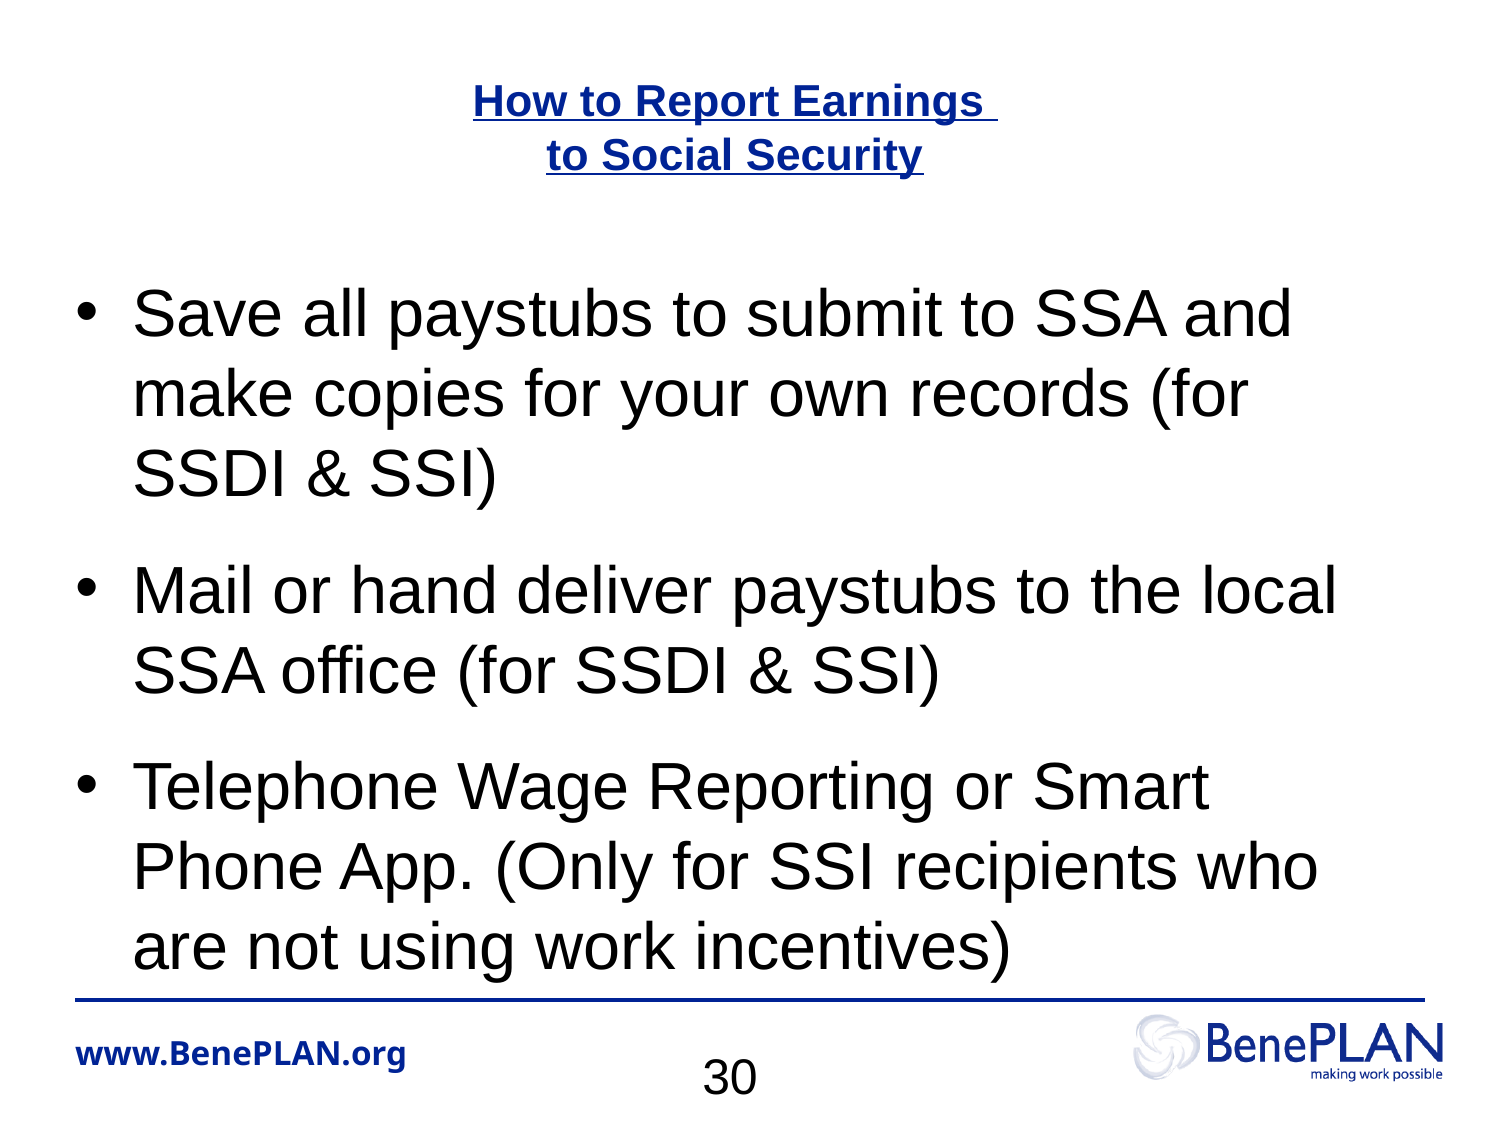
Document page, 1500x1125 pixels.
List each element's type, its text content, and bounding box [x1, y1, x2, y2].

picture [1112, 1012, 1461, 1088]
list Save all paystubs to submit to SSA and make copies for your own records (for SSDI & SSI) Mail or hand deliver paystubs to the local SSA office (for SSDI & SSI) Telephone Wage Reporting or Smart Phone App. (Only for SSI recipients who are not using work incentives) [60, 262, 1411, 988]
slide_number 30 [687, 1037, 800, 1100]
title How to Report Earnings to Social Security [66, 62, 1405, 188]
